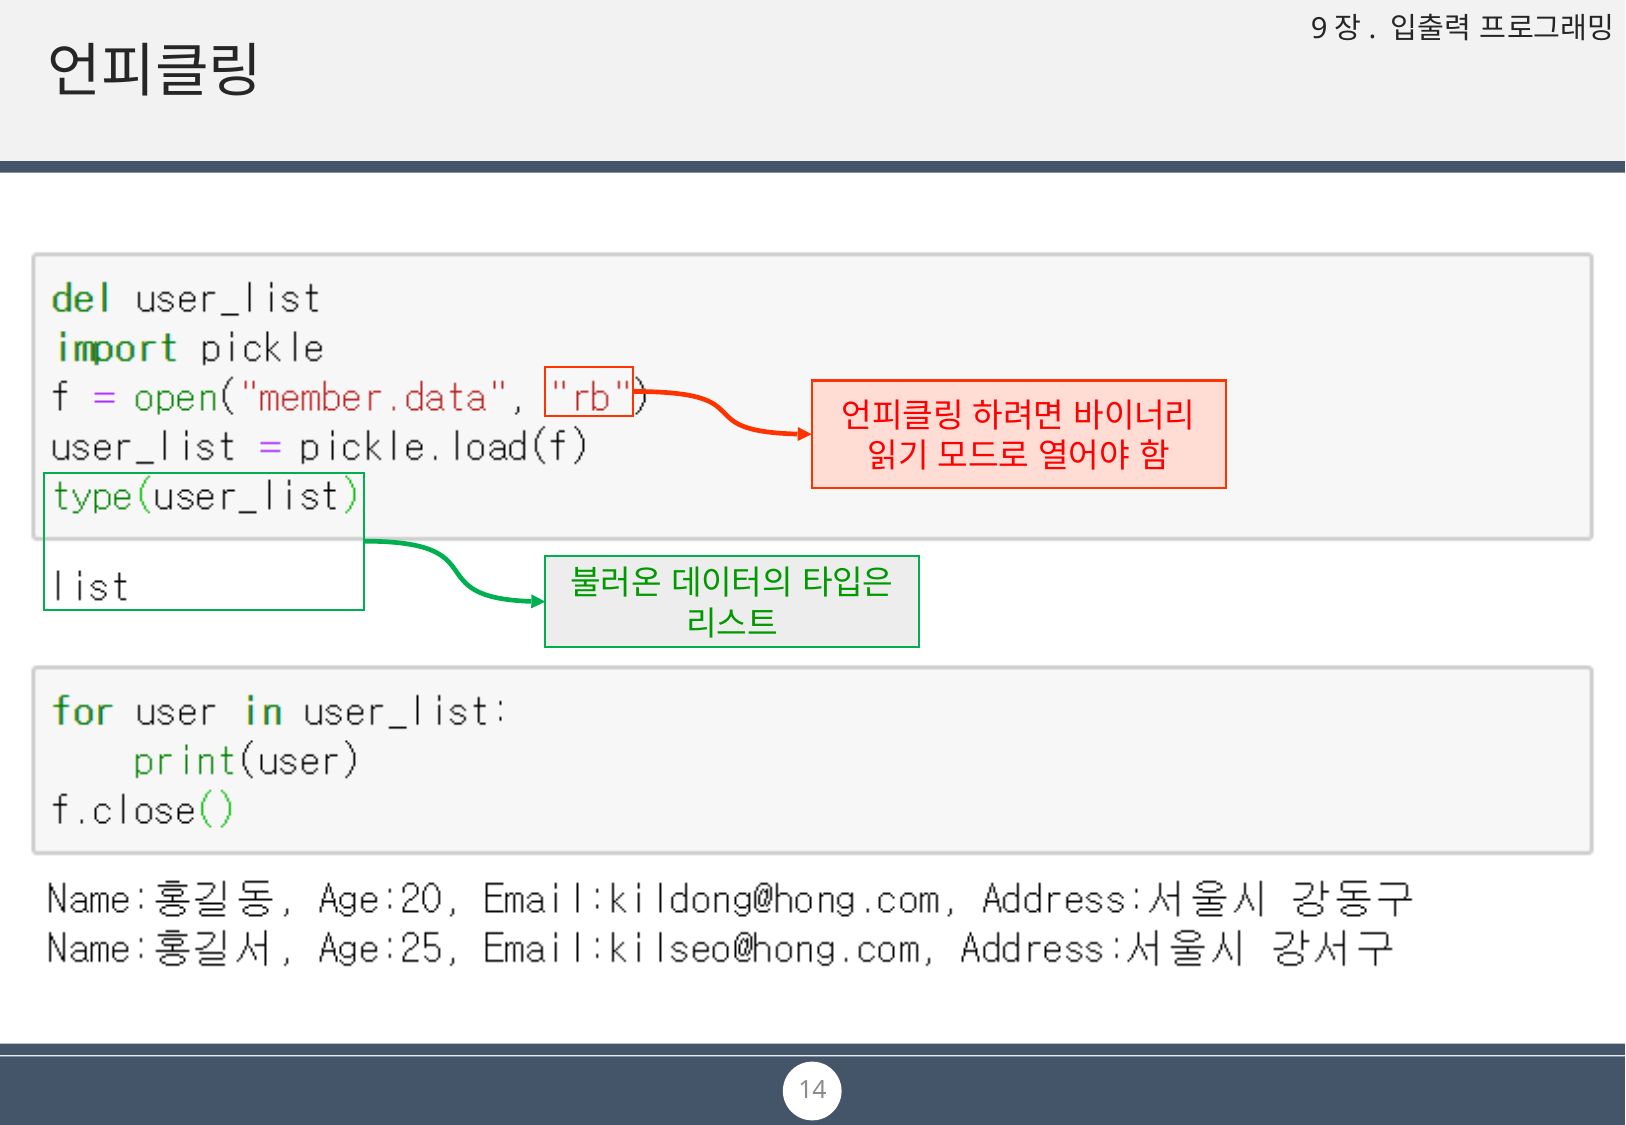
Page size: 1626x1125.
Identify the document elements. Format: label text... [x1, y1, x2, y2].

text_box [363, 541, 546, 602]
title 언피클링 [32, 30, 1592, 114]
slide_number 14 [629, 1061, 996, 1121]
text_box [633, 391, 812, 435]
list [22, 243, 1602, 988]
